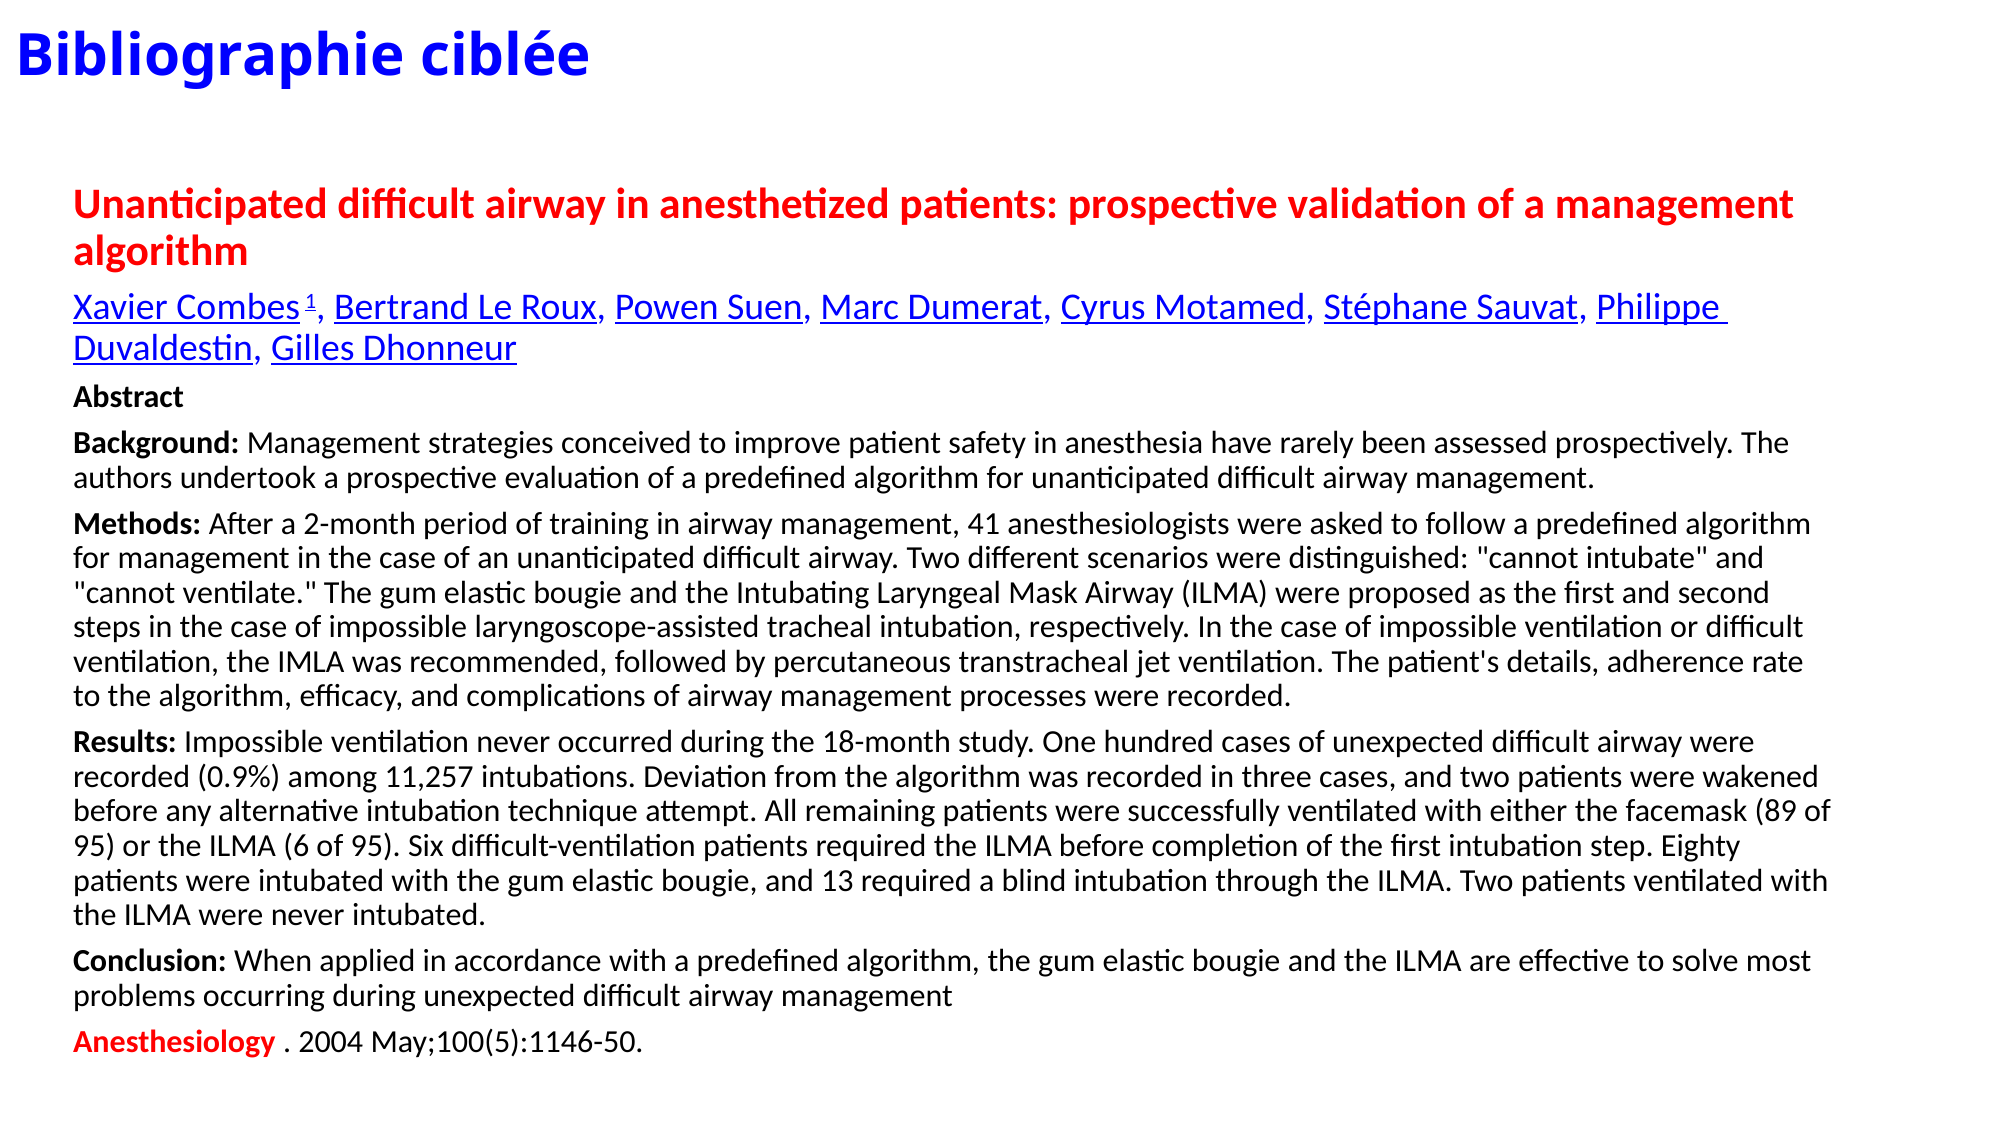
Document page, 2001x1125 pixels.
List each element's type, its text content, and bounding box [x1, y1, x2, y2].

list Unanticipated difficult airway in anesthetized patients: prospective validation of a management algorithm Xavier Combes 1, Bertrand Le Roux, Powen Suen, Marc Dumerat, Cyrus Motamed, Stéphane Sauvat, Philippe Duvaldestin, Gilles Dhonneur Abstract Background: Management strategies conceived to improve patient safety in anesthesia have rarely been assessed prospectively. The authors undertook a prospective evaluation of a predefined algorithm for unanticipated difficult airway management. Methods: After a 2-month period of training in airway management, 41 anesthesiologists were asked to follow a predefined algorithm for management in the case of an unanticipated difficult airway. Two different scenarios were distinguished: "cannot intubate" and "cannot ventilate." The gum elastic bougie and the Intubating Laryngeal Mask Airway (ILMA) were proposed as the first and second steps in the case of impossible laryngoscope-assisted tracheal intubation, respectively. In the case of impossible ventilation or difficult ventilation, the IMLA was recommended, followed by percutaneous transtracheal jet ventilation. The patient's details, adherence rate to the algorithm, efficacy, and complications of airway management processes were recorded. Results: Impossible ventilation never occurred during the 18-month study. One hundred cases of unexpected difficult airway were recorded (0.9%) among 11,257 intubations. Deviation from the algorithm was recorded in three cases, and two patients were wakened before any alternative intubation technique attempt. All remaining patients were successfully ventilated with either the facemask (89 of 95) or the ILMA (6 of 95). Six difficult-ventilation patients required the ILMA before completion of the first intubation step. Eighty patients were intubated with the gum elastic bougie, and 13 required a blind intubation through the ILMA. Two patients ventilated with the ILMA were never intubated. Conclusion: When applied in accordance with a predefined algorithm, the gum elastic bougie and the ILMA are effective to solve most problems occurring during unexpected difficult airway management Anesthesiology . 2004 May;100(5):1146-50. [58, 173, 1853, 1072]
title Bibliographie ciblée [0, 3, 1725, 110]
